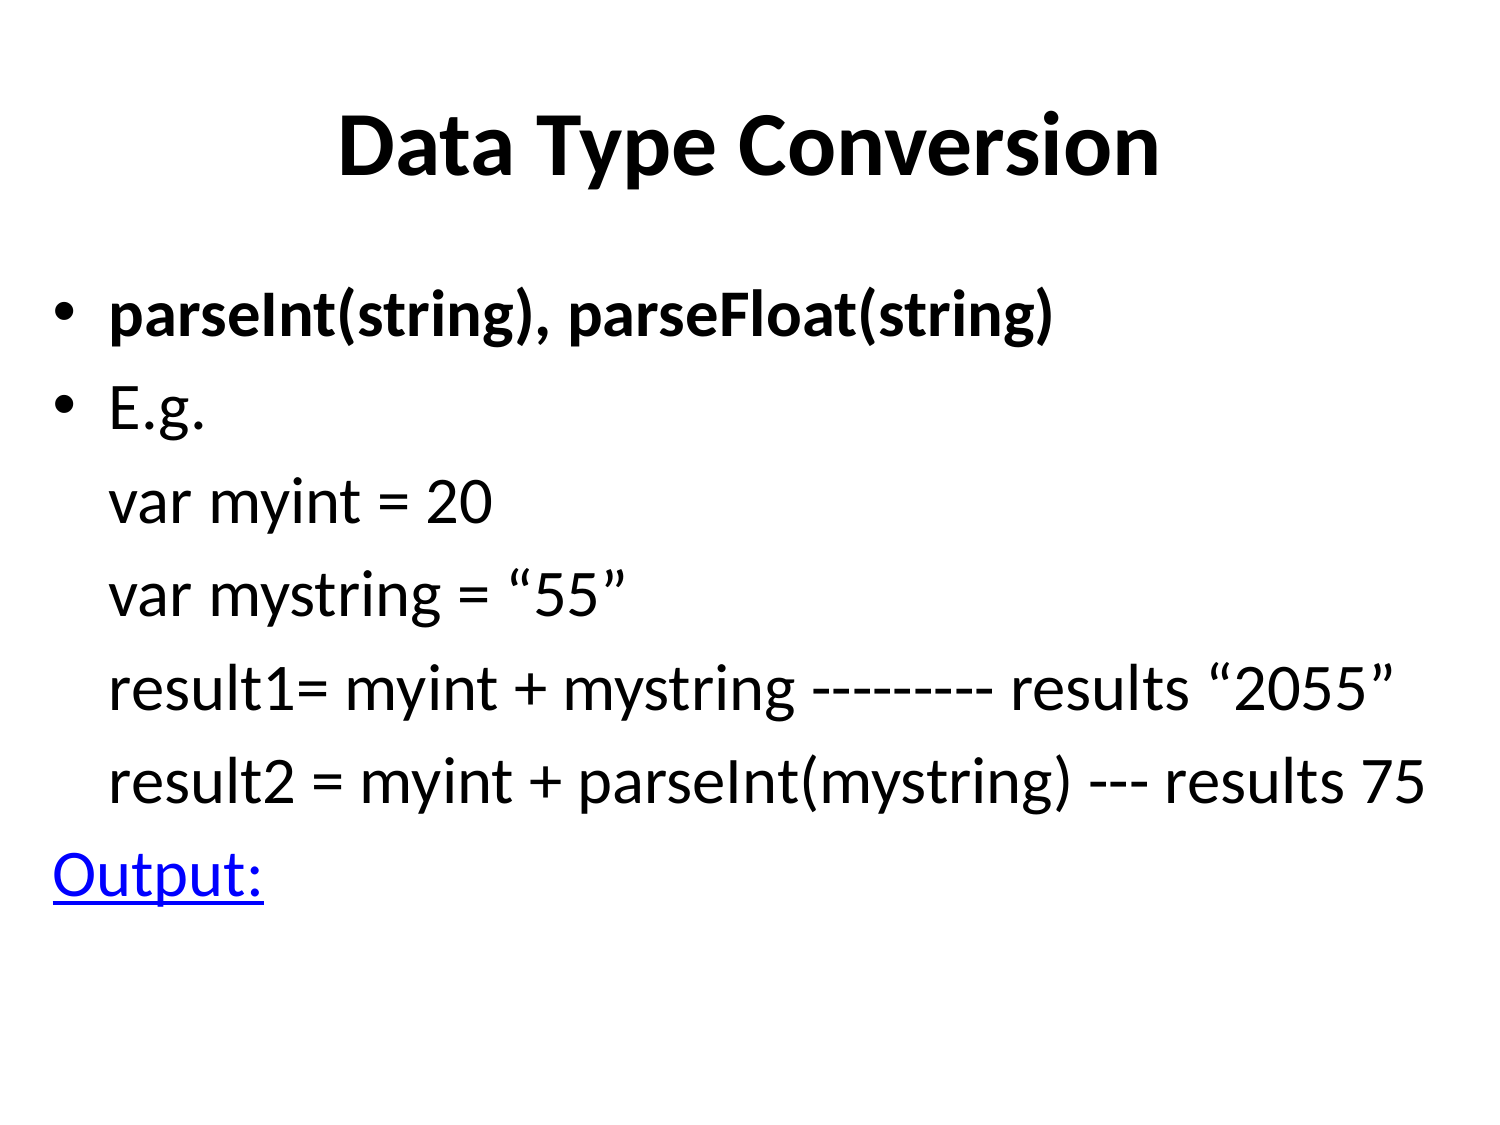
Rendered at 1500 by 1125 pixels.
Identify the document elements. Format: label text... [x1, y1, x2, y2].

title Data Type Conversion [75, 45, 1425, 233]
list parseInt(string), parseFloat(string) E.g. var myint = 20 var mystring = “55” result1= myint + mystring --------- results “2055” result2 = myint + parseInt(mystring) --- results 75 Output: [37, 262, 1450, 1005]
